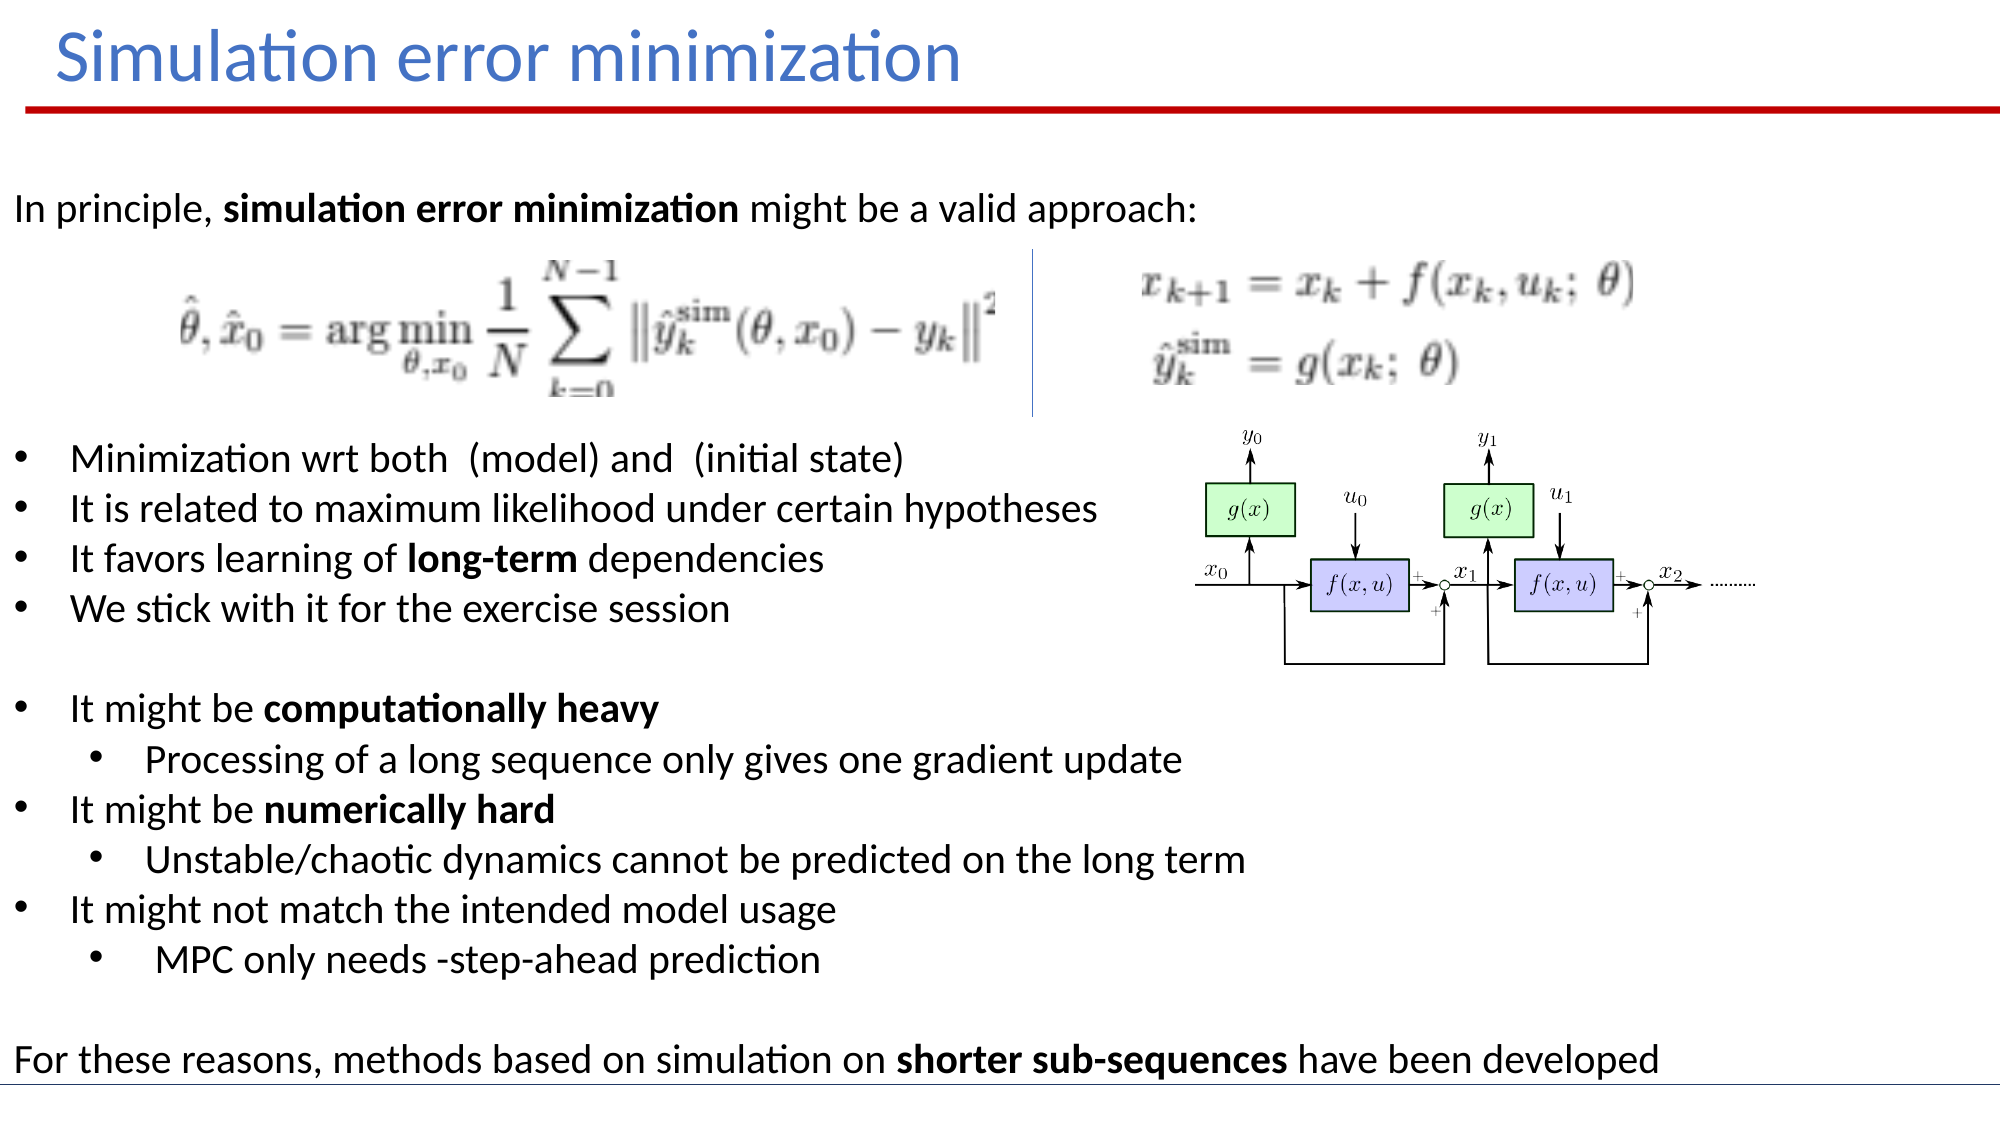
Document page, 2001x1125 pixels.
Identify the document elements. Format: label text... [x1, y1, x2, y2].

picture [180, 260, 995, 397]
text_box [24, 105, 2000, 115]
text_box Simulation error minimization [40, 0, 1967, 104]
picture [1195, 430, 1755, 665]
picture [1141, 260, 1634, 385]
